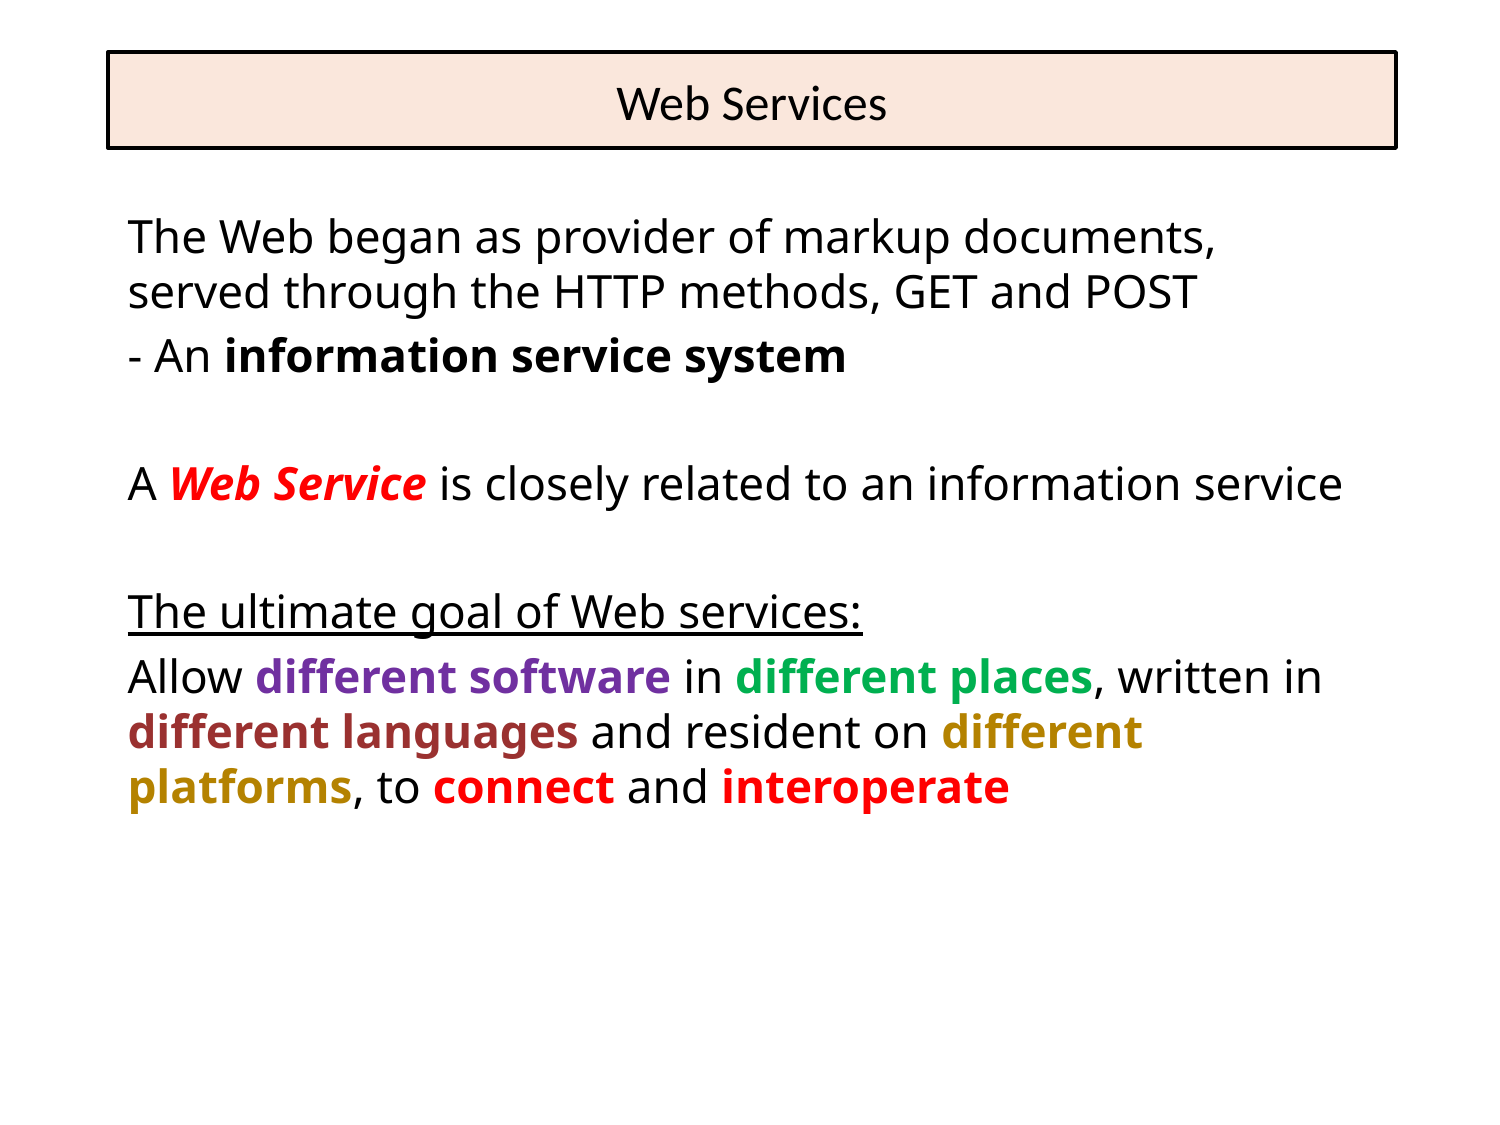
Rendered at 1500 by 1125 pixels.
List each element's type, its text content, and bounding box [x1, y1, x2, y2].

list The Web began as provider of markup documents, served through the HTTP methods, GET and POST - An information service system A Web Service is closely related to an information service The ultimate goal of Web services: Allow different software in different places, written in different languages and resident on different platforms, to connect and interoperate [112, 200, 1388, 913]
title Web Services [106, 50, 1398, 150]
